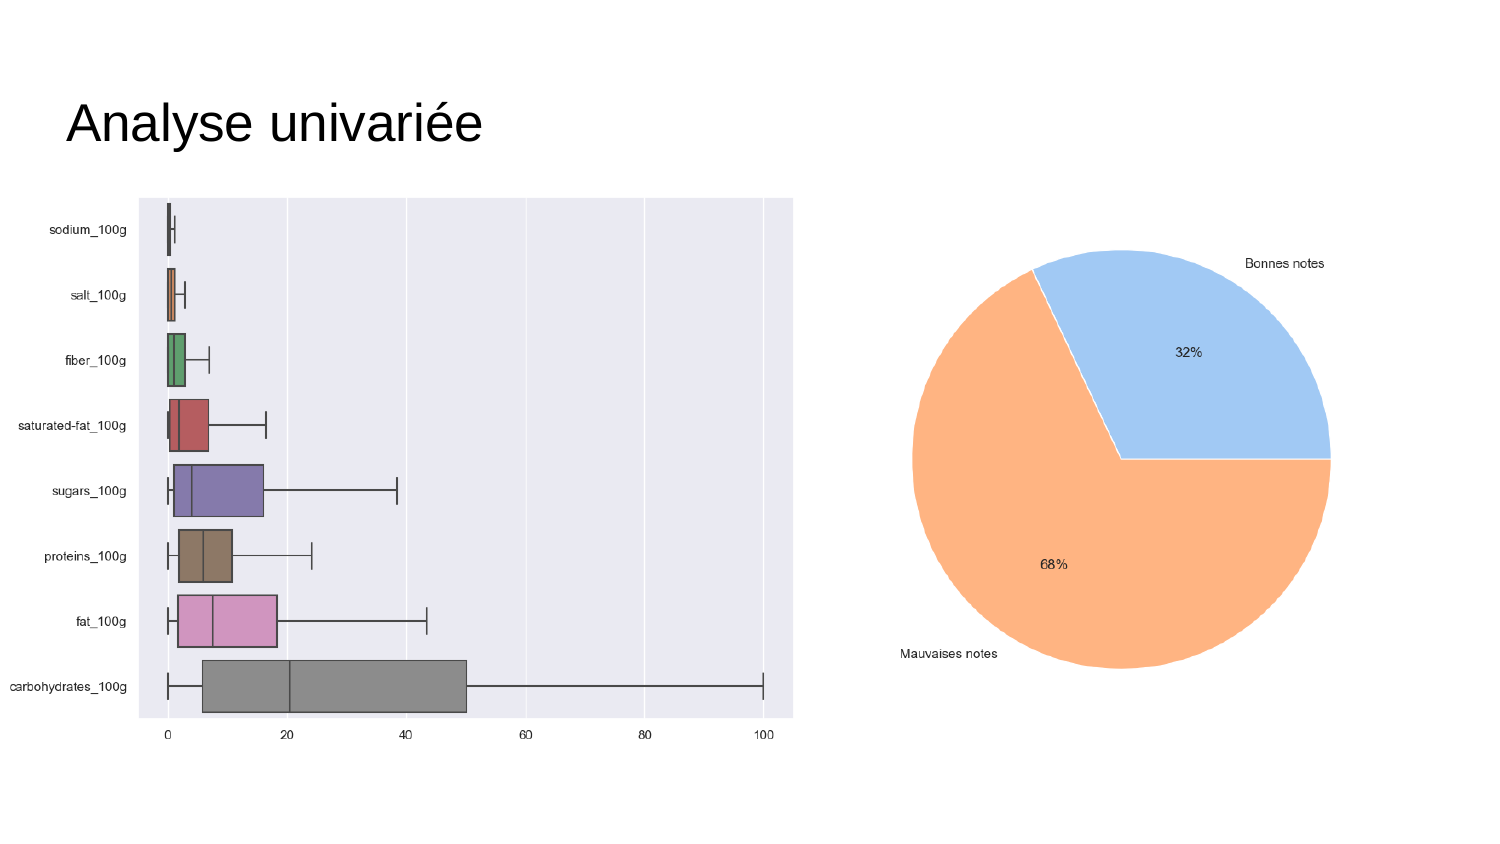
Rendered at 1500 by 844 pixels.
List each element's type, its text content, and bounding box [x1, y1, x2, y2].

title Analyse univariée [51, 72, 1449, 167]
picture [0, 188, 801, 750]
picture [850, 188, 1392, 731]
